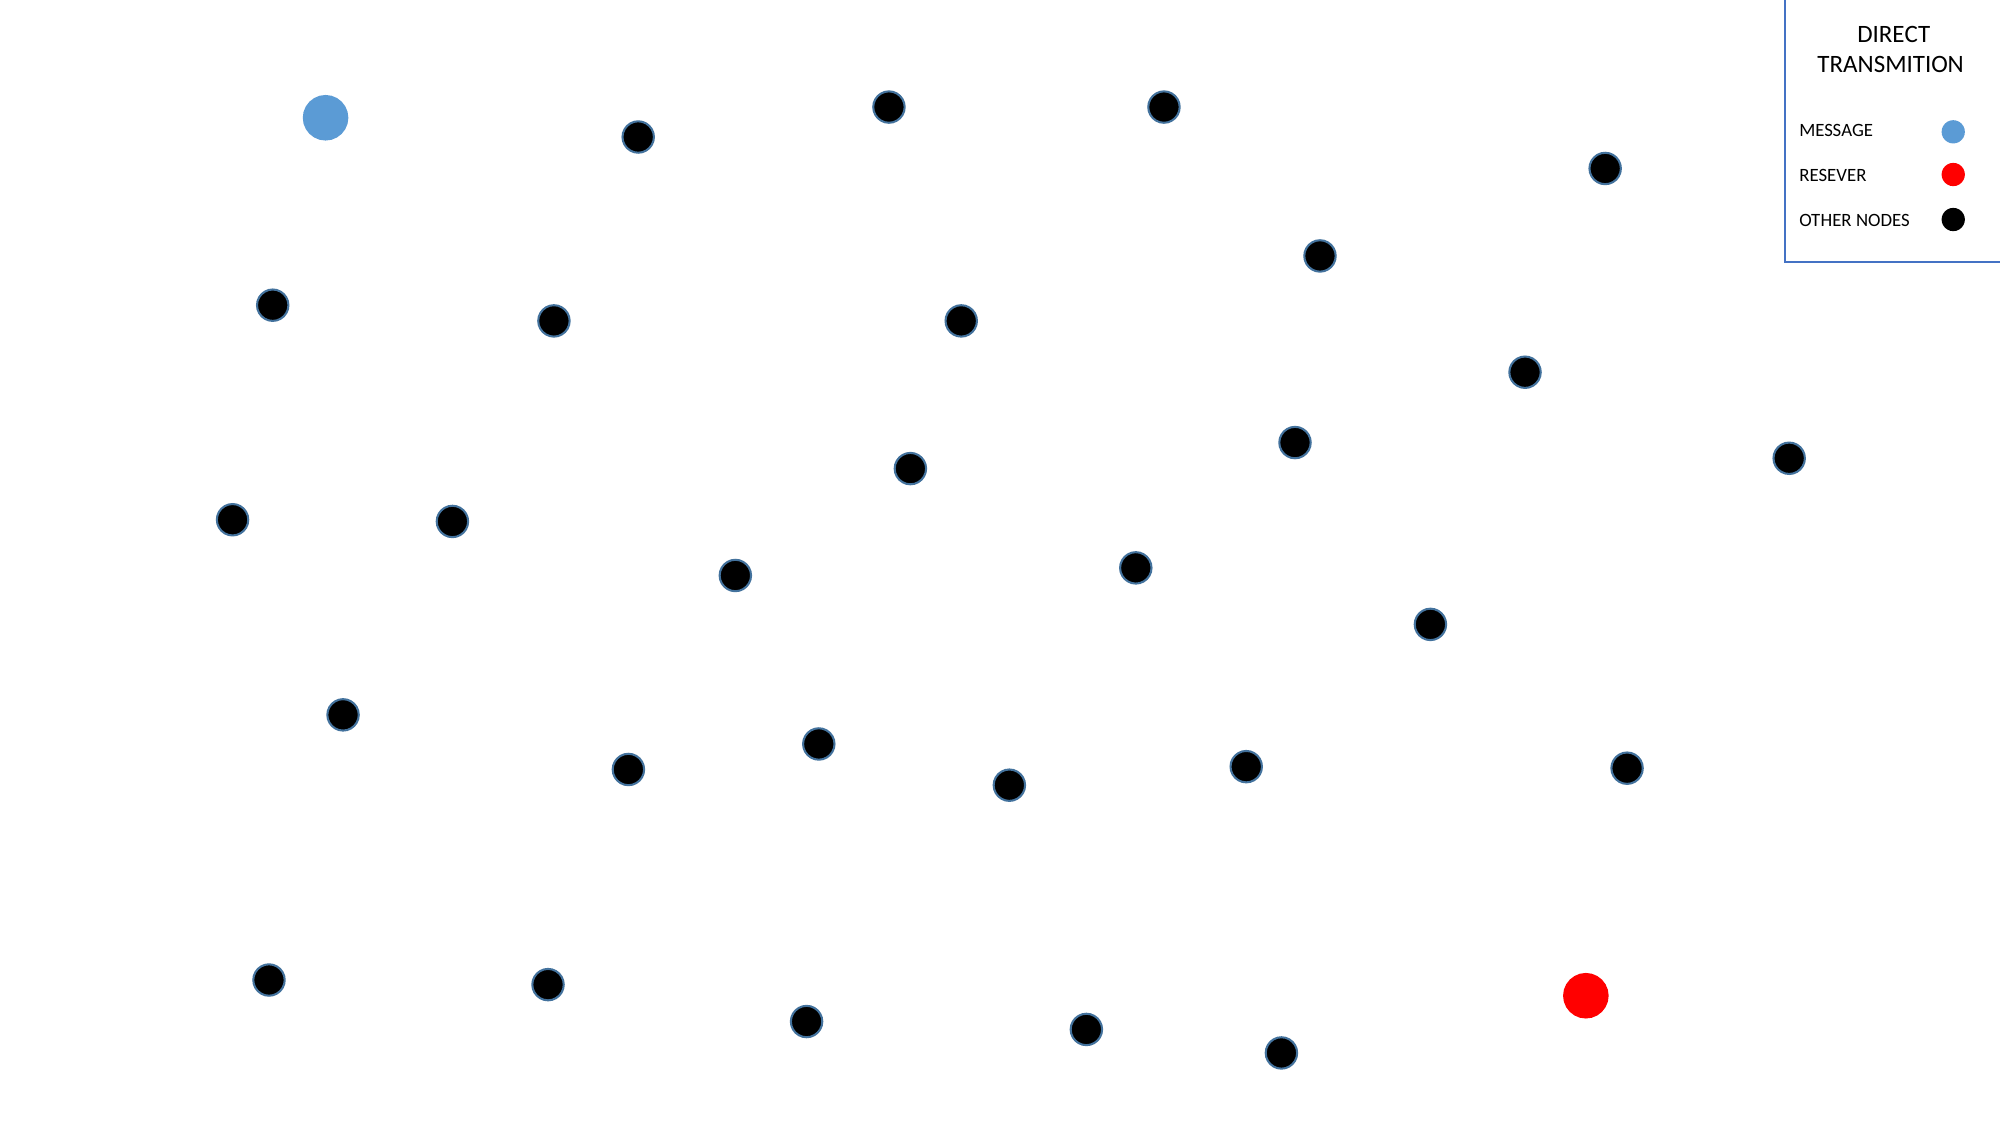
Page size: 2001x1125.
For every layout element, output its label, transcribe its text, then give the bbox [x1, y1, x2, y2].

text_box [621, 120, 655, 154]
text_box [718, 558, 753, 593]
text_box [1772, 441, 1806, 476]
text_box [944, 304, 978, 338]
text_box [992, 768, 1027, 802]
text_box [1940, 161, 1966, 188]
text_box [215, 502, 250, 537]
text_box [1588, 151, 1622, 186]
text_box DIRECT TRANSMITION MESSAGE RESEVER OTHER NODES [1784, 0, 2000, 263]
text_box [435, 504, 470, 539]
text_box [308, 101, 343, 135]
text_box [1940, 119, 1966, 145]
text_box [1413, 607, 1448, 642]
text_box [531, 967, 565, 1002]
text_box [1940, 206, 1966, 233]
text_box [1508, 355, 1542, 389]
text_box [326, 698, 360, 732]
text_box [611, 752, 646, 787]
text_box [252, 963, 286, 997]
text_box [893, 451, 928, 486]
text_box [802, 727, 836, 761]
text_box [1278, 425, 1312, 460]
text_box [1147, 90, 1181, 124]
text_box [789, 1004, 824, 1039]
text_box [1303, 239, 1337, 273]
text_box [1569, 978, 1603, 1013]
text_box [1229, 749, 1263, 784]
text_box [1119, 551, 1153, 585]
text_box [1069, 1012, 1104, 1047]
text_box [255, 288, 290, 322]
text_box [1610, 751, 1644, 785]
text_box [872, 90, 906, 124]
text_box [1264, 1036, 1299, 1070]
text_box [537, 304, 571, 338]
